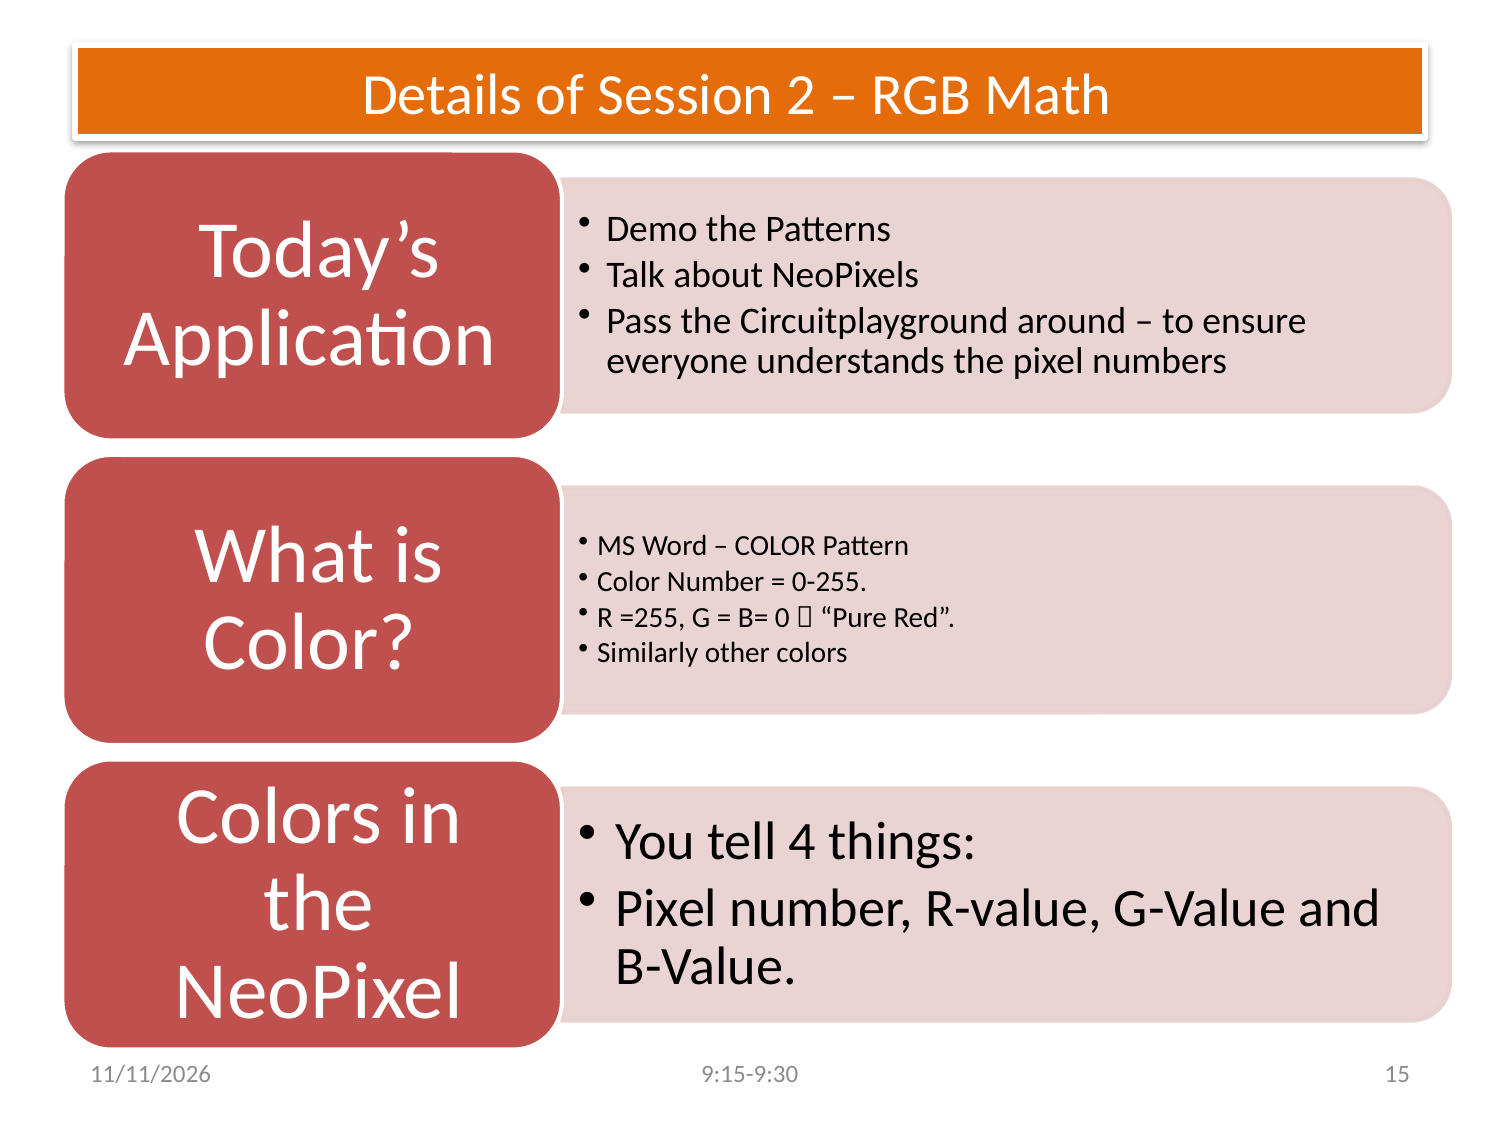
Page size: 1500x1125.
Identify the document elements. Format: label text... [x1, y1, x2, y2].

title Details of Session 2 – RGB Math [72, 42, 1428, 141]
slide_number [75, 1059, 425, 1103]
footer 9:15-9:30 [512, 1059, 988, 1103]
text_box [62, 149, 1451, 1051]
slide_number 15 [1074, 1059, 1425, 1103]
